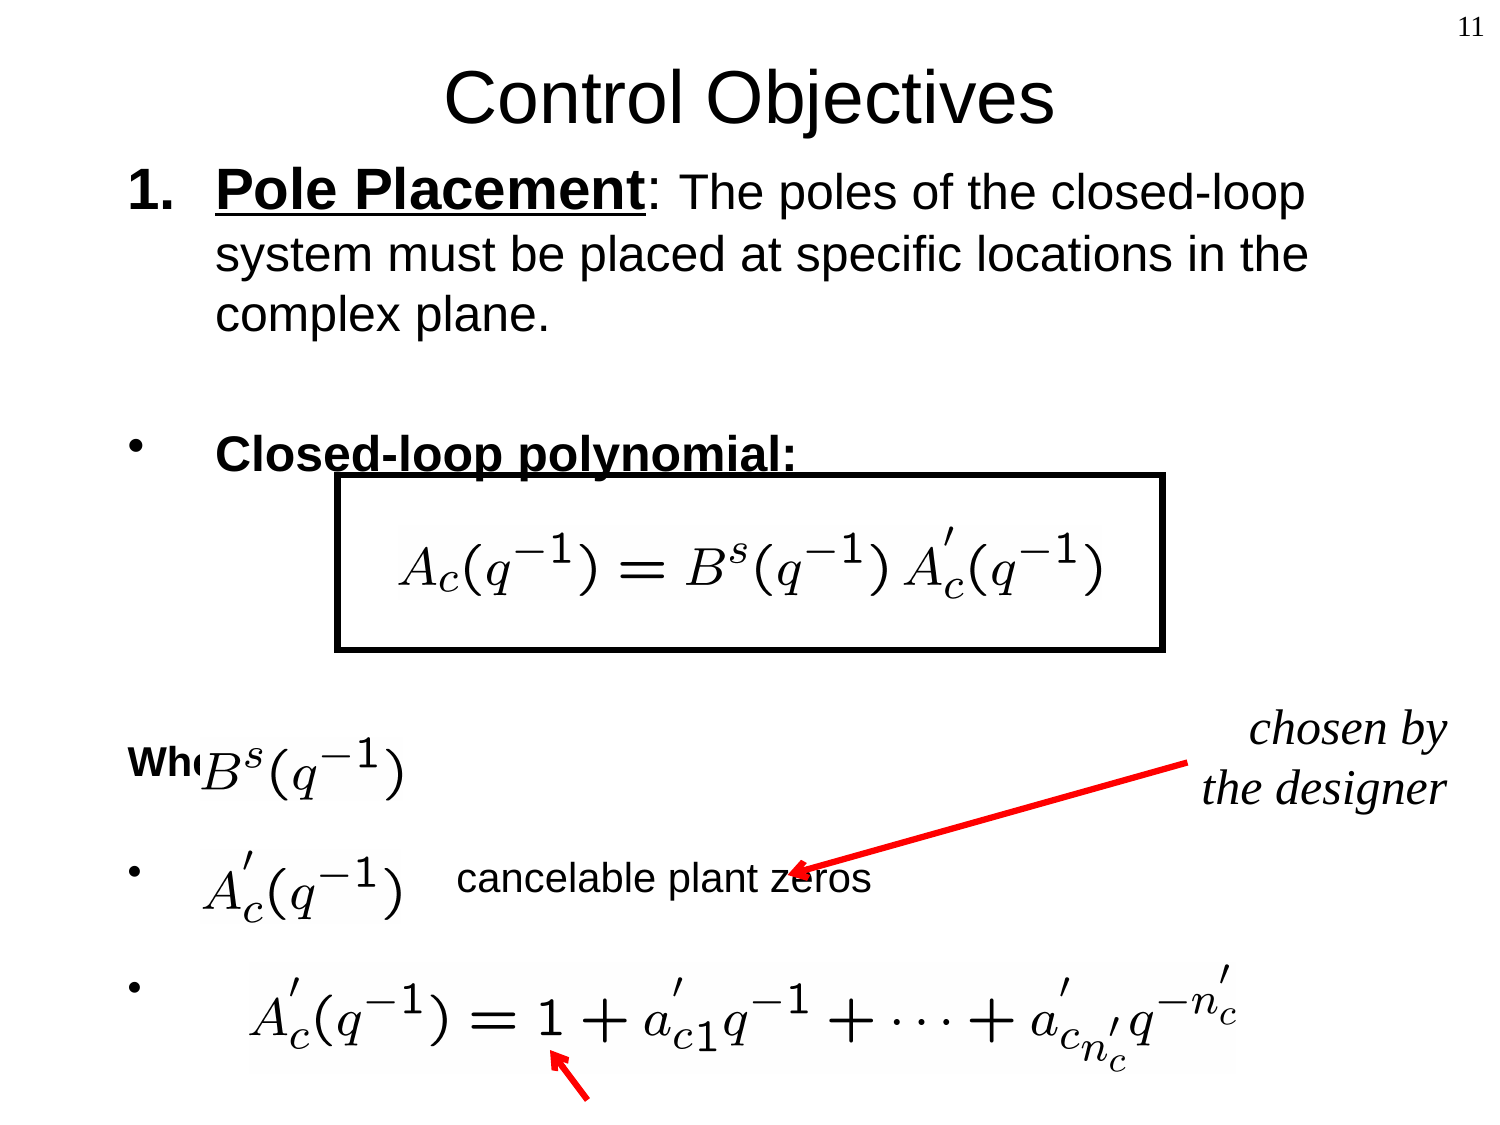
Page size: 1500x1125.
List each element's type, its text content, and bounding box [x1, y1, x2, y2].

list Pole Placement: The poles of the closed-loop system must be placed at specific locations in the complex plane. Closed-loop polynomial: Where: cancelable plant zeros anti-Schur polynomial of the form [112, 143, 1388, 488]
text_box [337, 474, 1163, 650]
slide_number 11 [1388, 0, 1500, 76]
picture [249, 962, 1236, 1074]
picture [199, 737, 404, 801]
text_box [543, 1055, 595, 1094]
picture [199, 849, 401, 924]
picture [397, 525, 1102, 600]
title Control Objectives [112, 0, 1388, 143]
text_box chosen by the designer [1174, 687, 1463, 823]
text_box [787, 762, 1188, 876]
